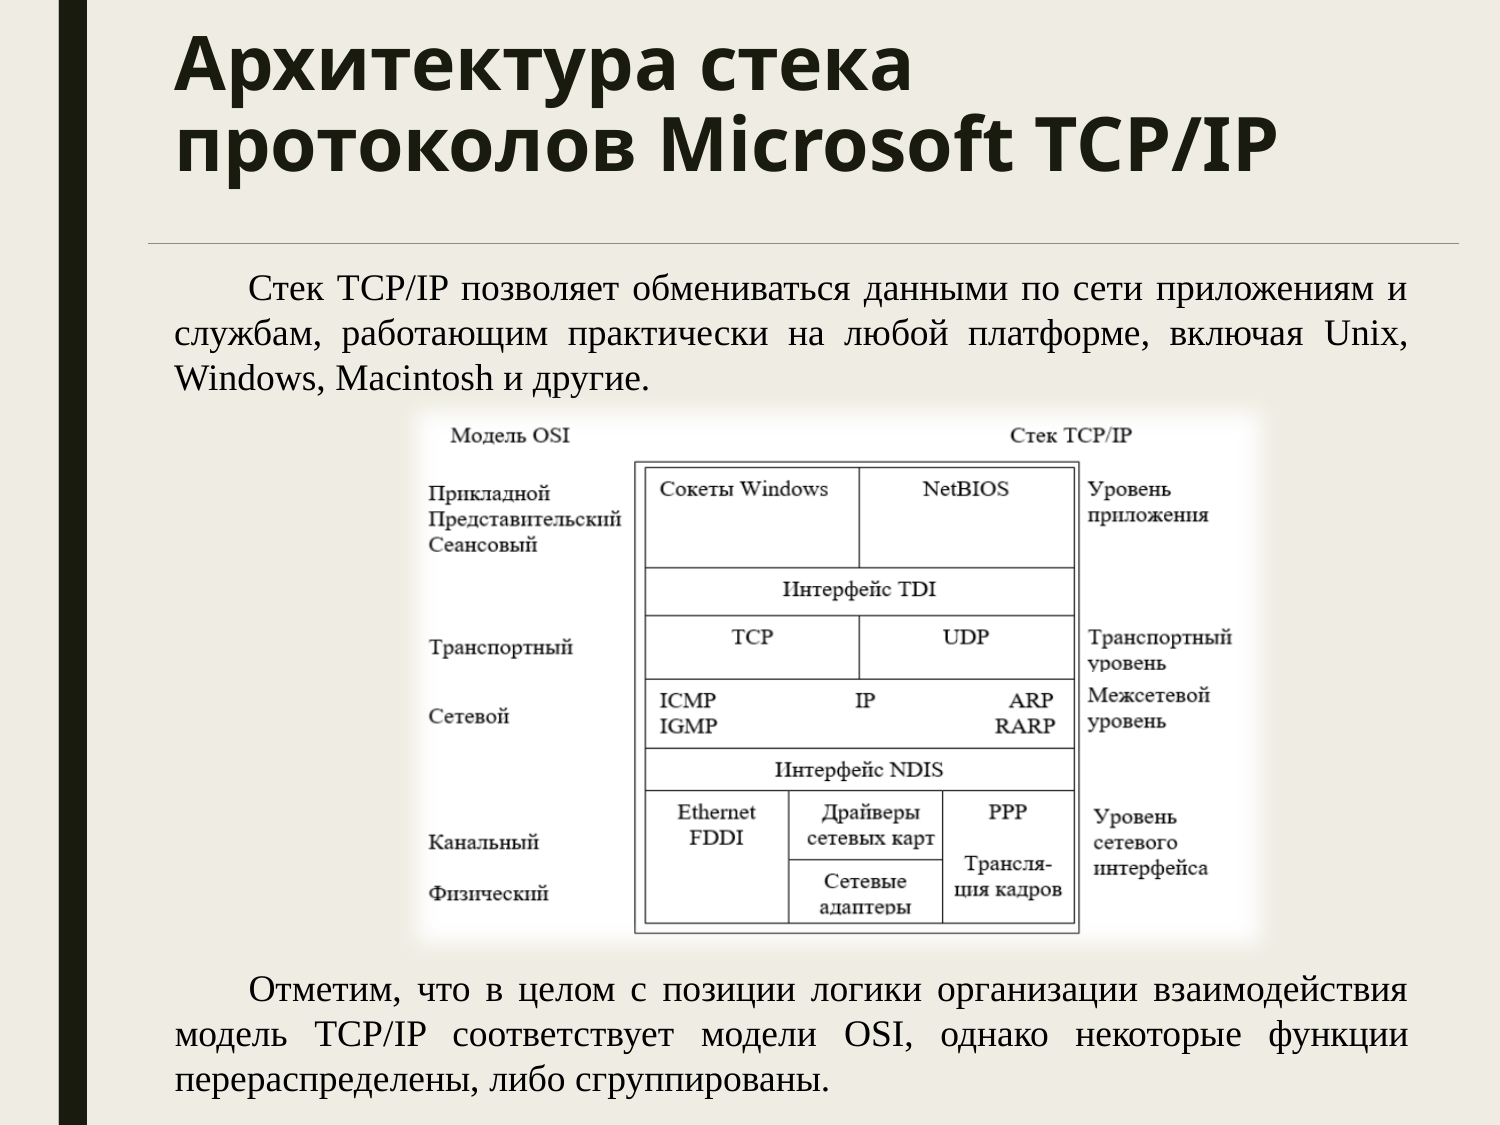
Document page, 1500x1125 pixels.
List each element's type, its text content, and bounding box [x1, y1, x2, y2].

title Архитектура стека протоколов Microsoft TCP/IP [159, 244, 1341, 255]
picture [395, 390, 1282, 965]
text_box Стек TCP/IP позволяет обмениваться данными по сети приложениям и службам, работающим практически на любой платформе, включая Unix, Windows, Macintosh и другие. [159, 255, 1424, 405]
title Архитектура стека протоколов Microsoft TCP/IP [159, 19, 1341, 243]
text_box Отметим, что в целом с позиции логики организации взаимодействия модель TCP/IP соответствует модели OSI, однако некоторые функции перераспределены, либо сгруппированы. [159, 956, 1424, 1107]
